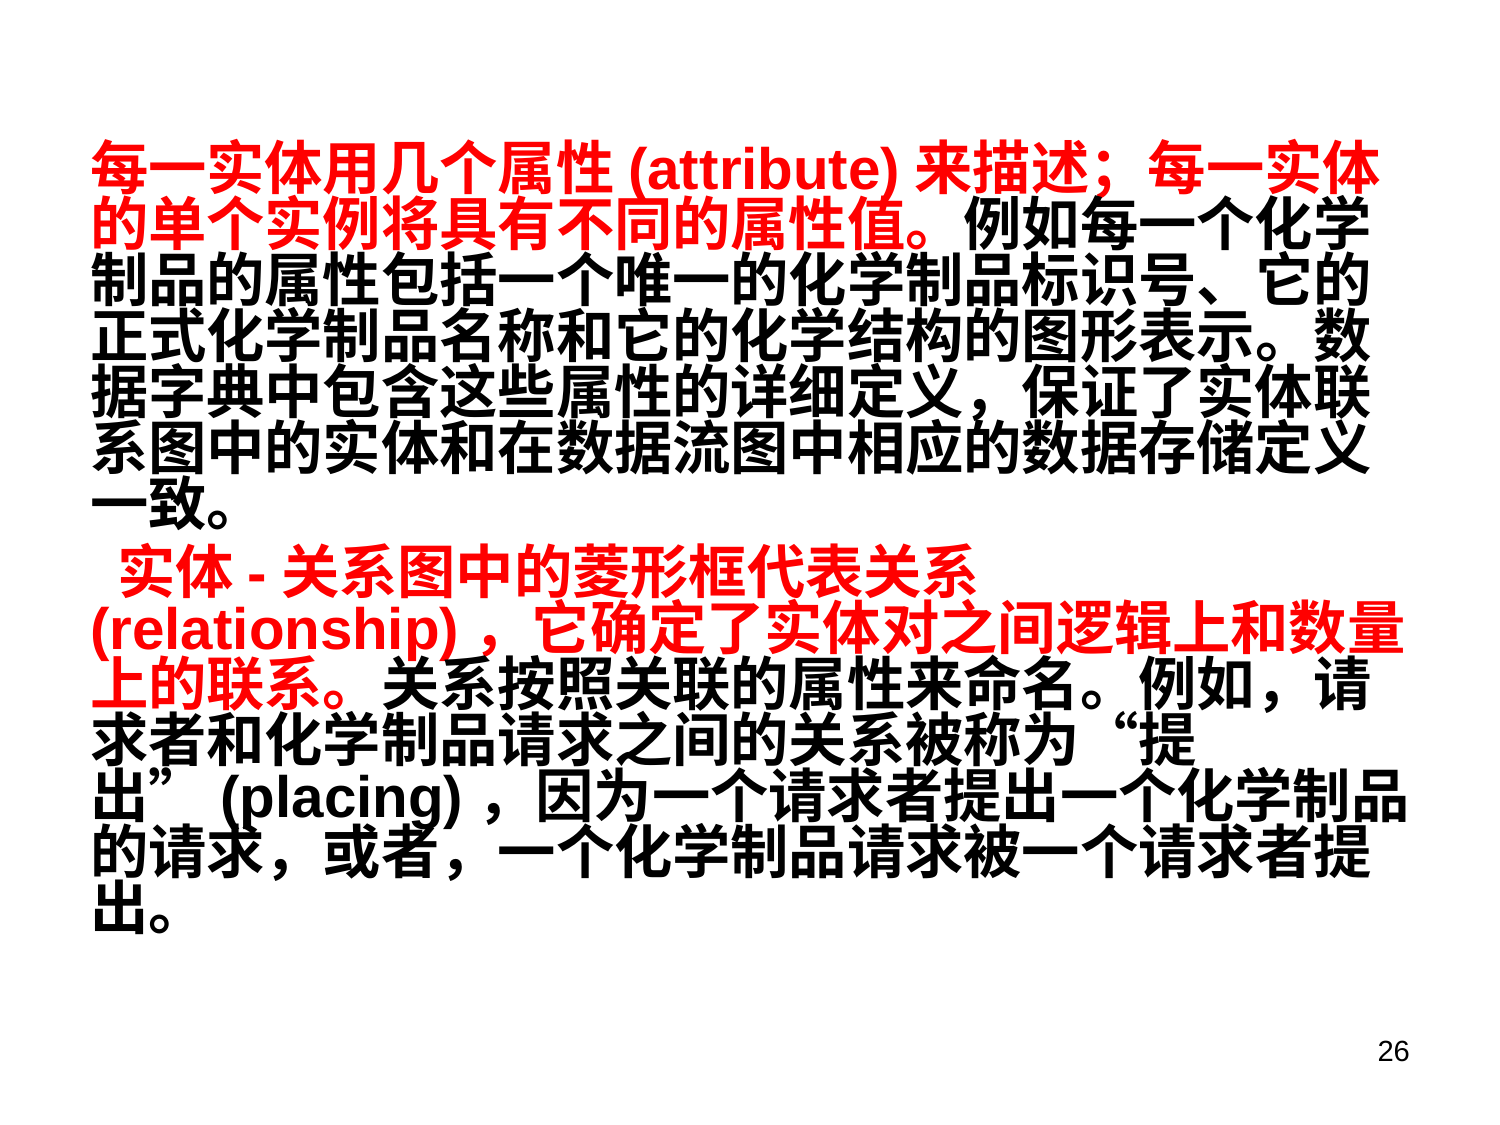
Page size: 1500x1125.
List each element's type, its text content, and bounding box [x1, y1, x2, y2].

text_box 26 [1074, 1024, 1425, 1103]
list 每一实体用几个属性(attribute)来描述；每一实体的单个实例将具有不同的属性值。例如每一个化学制品的属性包括一个唯一的化学制品标识号、它的正式化学制品名称和它的化学结构的图形表示。数据字典中包含这些属性的详细定义，保证了实体联系图中的实体和在数据流图中相应的数据存储定义一致。 实体-关系图中的菱形框代表关系(relationship)，它确定了实体对之间逻辑上和数量上的联系。关系按照关联的属性来命名。例如，请求者和化学制品请求之间的关系被称为“提出”(placing)，因为一个请求者提出一个化学制品的请求，或者，一个化学制品请求被一个请求者提出。 [75, 137, 1425, 918]
